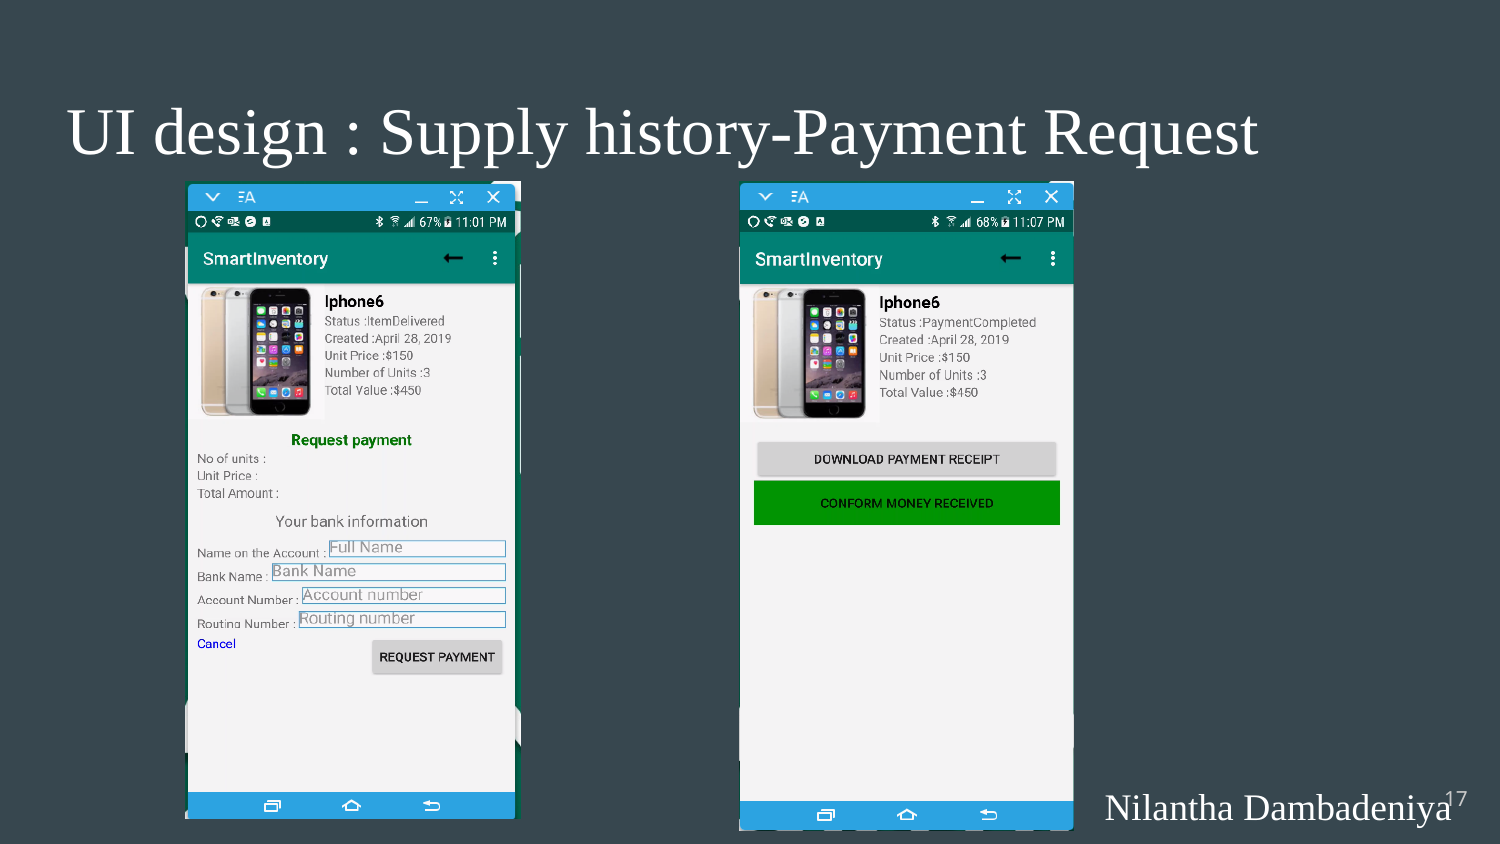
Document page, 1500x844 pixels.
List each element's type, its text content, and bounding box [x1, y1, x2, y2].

picture [184, 180, 522, 819]
title UI design : Supply history-Payment Request [51, 72, 1449, 167]
picture [739, 180, 1074, 831]
text_box Nilantha Dambadeniya [1089, 767, 1483, 833]
